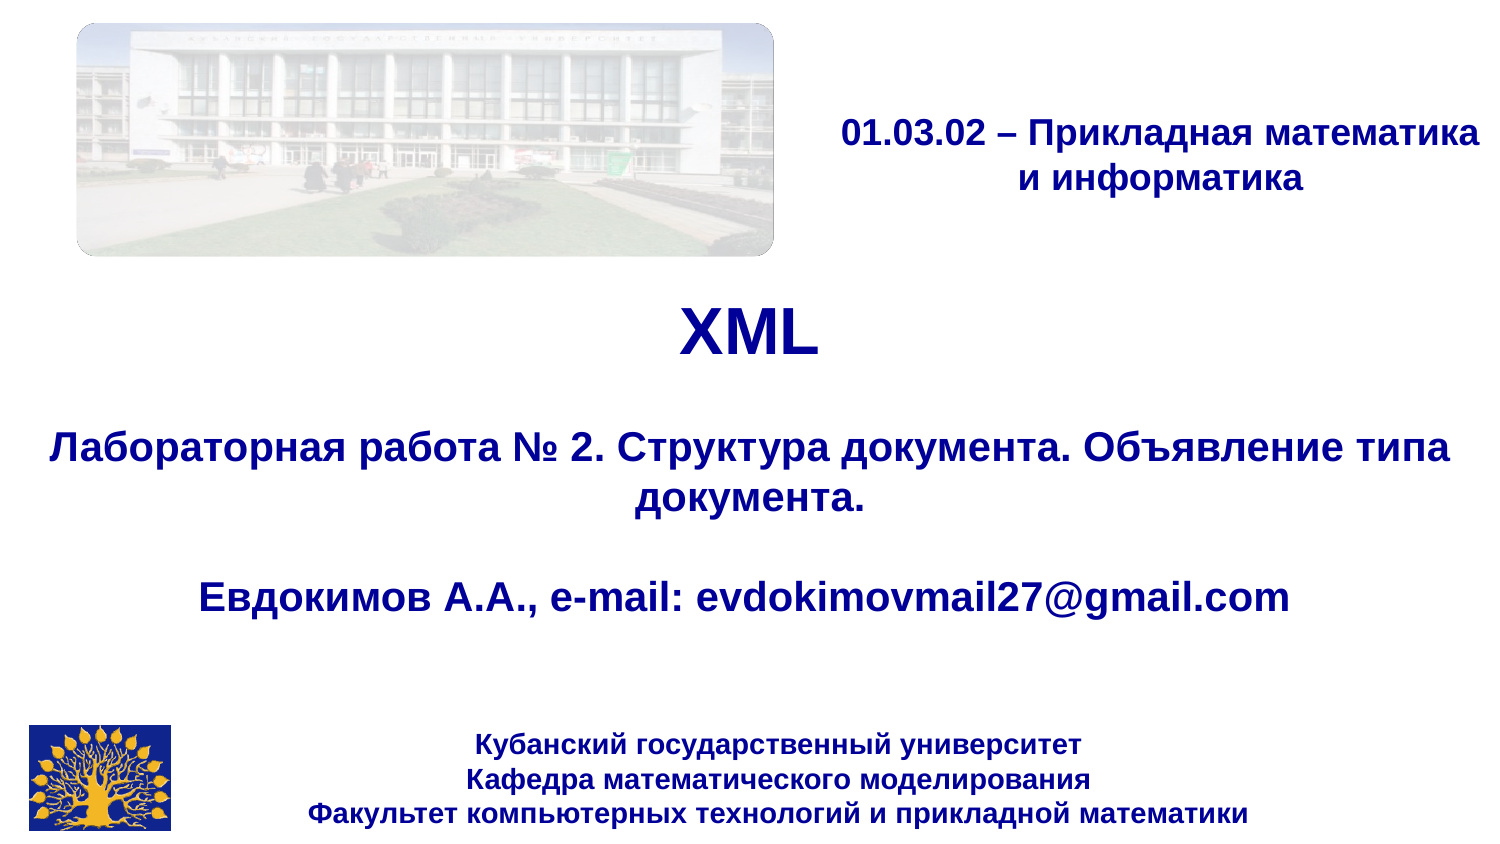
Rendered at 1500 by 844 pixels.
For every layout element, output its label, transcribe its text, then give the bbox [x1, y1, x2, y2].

text_box 01.03.02 – Прикладная математика и информатика [820, 35, 1500, 272]
picture [76, 22, 774, 257]
text_box Лабораторная работа № 2. Структура документа. Объявление типа документа. Евдокимов А.А., e-mail: evdokimovmail27@gmail.com [0, 412, 1500, 670]
text_box XML [0, 280, 1500, 375]
picture [29, 725, 171, 831]
